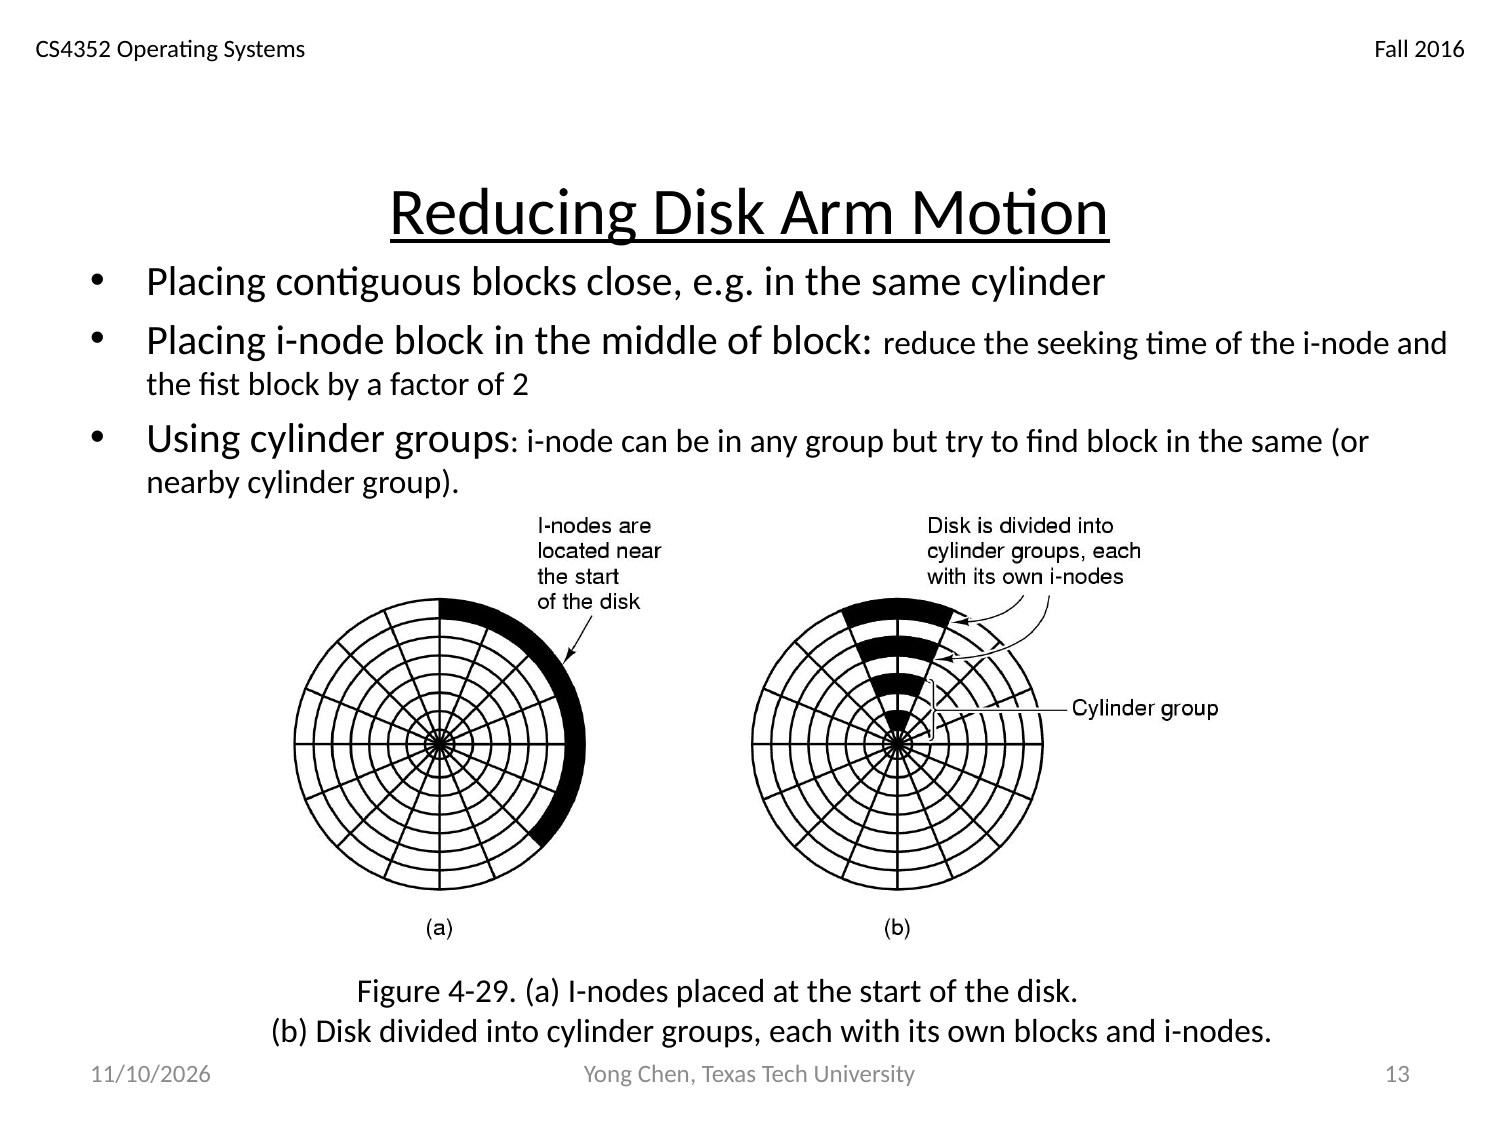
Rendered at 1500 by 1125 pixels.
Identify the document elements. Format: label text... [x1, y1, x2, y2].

text_box Figure 4-29. (a) I-nodes placed at the start of the disk. (b) Disk divided into cylinder groups, each with its own blocks and i-nodes. [0, 961, 1473, 1100]
title Reducing Disk Arm Motion [75, 160, 1425, 263]
picture [291, 506, 1223, 943]
list Placing contiguous blocks close, e.g. in the same cylinder Placing i-node block in the middle of block: reduce the seeking time of the i-node and the fist block by a factor of 2 Using cylinder groups: i-node can be in any group but try to find block in the same (or nearby cylinder group). [75, 246, 1473, 961]
